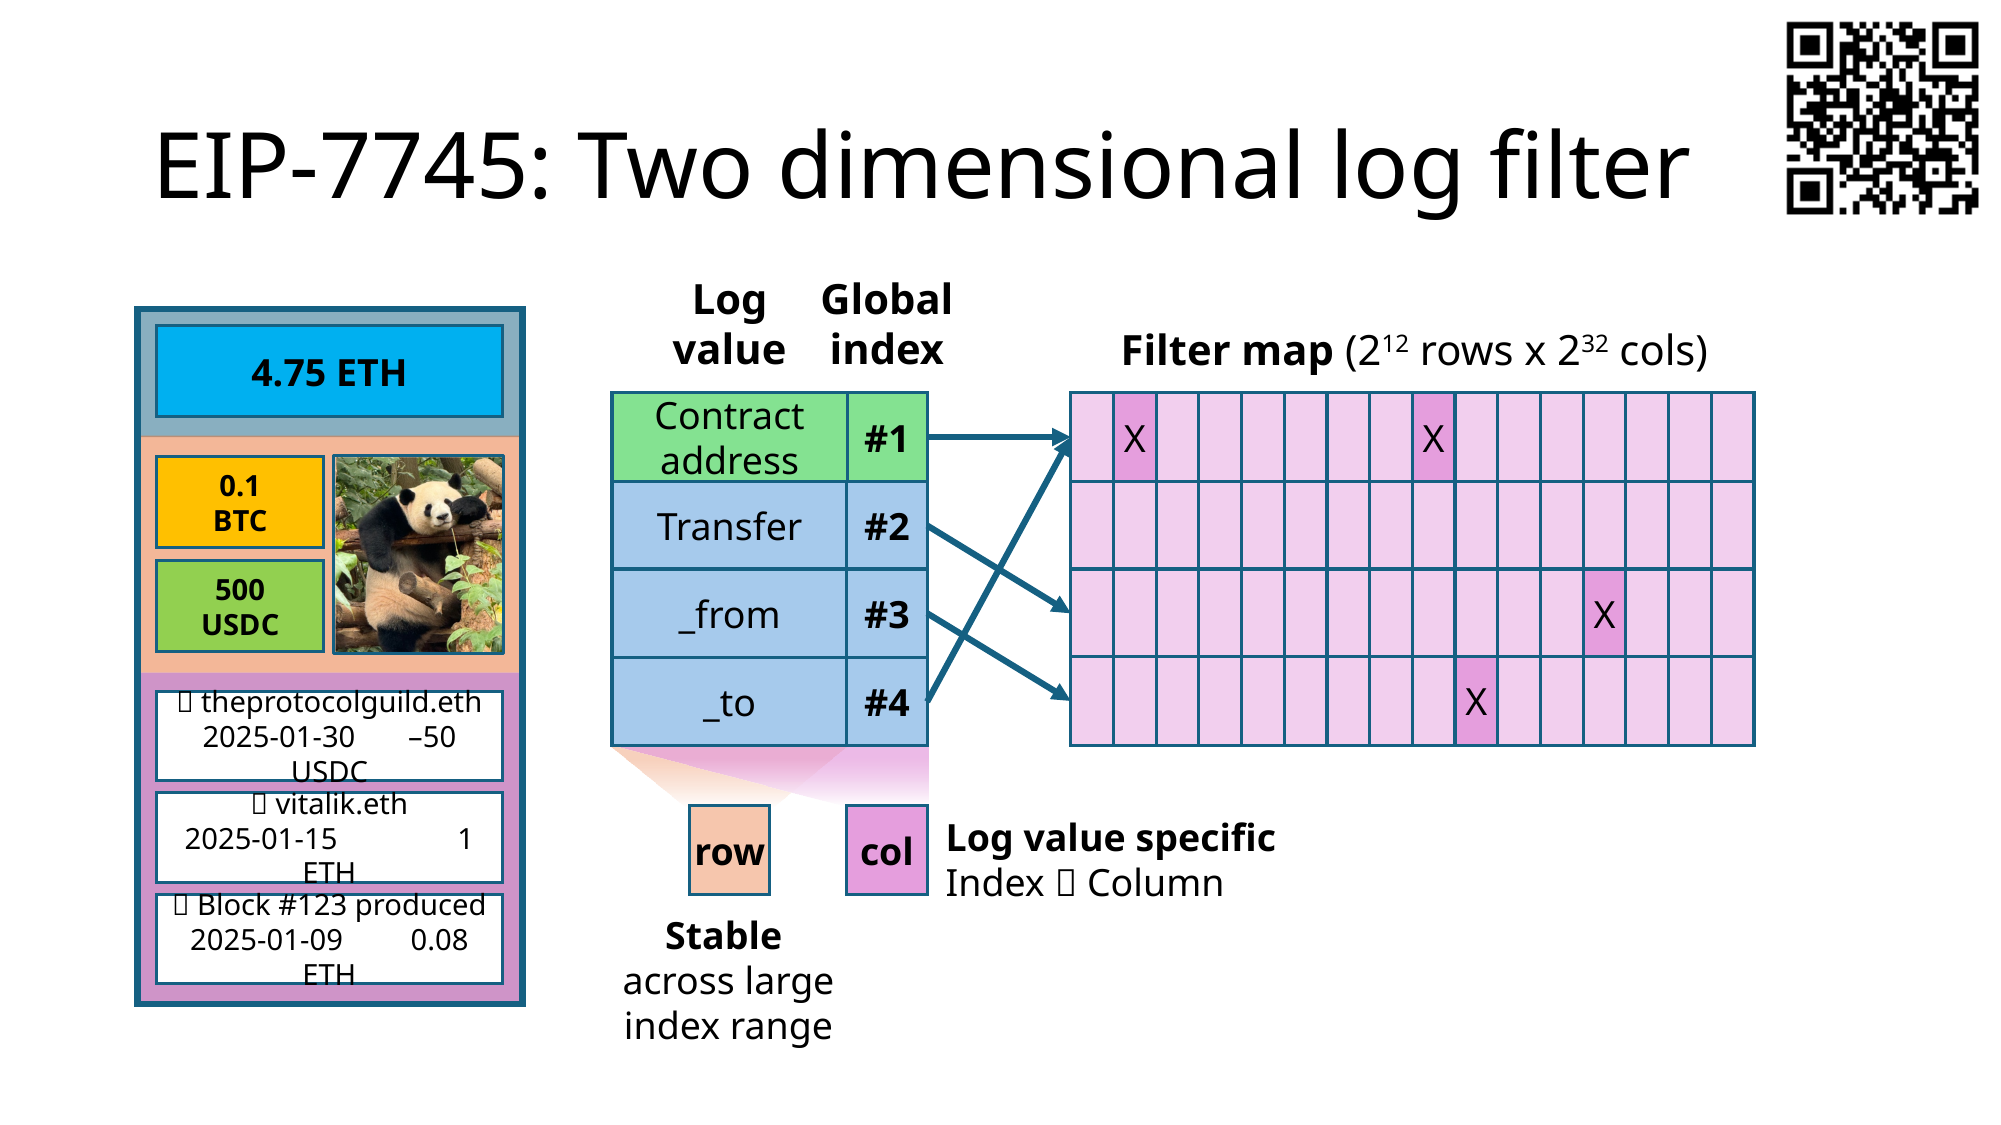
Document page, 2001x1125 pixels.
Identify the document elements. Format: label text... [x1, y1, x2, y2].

text_box [1325, 655, 1368, 747]
text_box [1155, 655, 1197, 747]
text_box [1283, 391, 1325, 480]
text_box [1667, 655, 1710, 747]
text_box [1240, 391, 1283, 480]
text_box [1155, 480, 1197, 567]
text_box Log value [611, 265, 769, 381]
text_box [1624, 480, 1667, 567]
text_box [610, 747, 792, 811]
text_box Contract address [610, 391, 849, 480]
text_box Transfer [610, 480, 845, 567]
text_box [1411, 655, 1454, 747]
text_box [1197, 655, 1240, 747]
text_box [1283, 655, 1325, 747]
text_box X [1112, 391, 1155, 480]
text_box [1624, 567, 1667, 655]
text_box [1539, 655, 1582, 747]
text_box [1624, 655, 1667, 747]
text_box [136, 307, 524, 1006]
text_box [1112, 567, 1155, 655]
text_box [1197, 480, 1240, 567]
text_box [1710, 391, 1756, 480]
text_box Filter map (212 rows x 232 cols) [1072, 316, 1756, 381]
text_box [1496, 567, 1539, 655]
text_box [1710, 567, 1756, 655]
text_box [1240, 655, 1283, 747]
text_box [1411, 480, 1454, 567]
text_box Log value specific Index  Column [930, 806, 1292, 911]
text_box [1155, 567, 1197, 655]
text_box [619, 744, 930, 808]
text_box [1069, 655, 1112, 747]
title EIP-7745: Two dimensional log filter [137, 59, 1863, 278]
text_box [1325, 567, 1368, 655]
text_box [1368, 655, 1411, 747]
text_box #4 [845, 656, 929, 747]
text_box [1197, 567, 1240, 655]
text_box [1582, 391, 1624, 480]
text_box [1325, 391, 1368, 480]
text_box X [1454, 655, 1496, 747]
text_box [1454, 480, 1496, 567]
text_box [1539, 391, 1582, 480]
text_box [1710, 480, 1756, 567]
text_box [1155, 391, 1197, 480]
text_box [1072, 480, 1112, 567]
text_box [1710, 655, 1756, 747]
text_box X [1582, 567, 1624, 655]
text_box [1368, 567, 1411, 655]
picture [1773, 9, 1993, 228]
text_box [1240, 567, 1283, 655]
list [320, 470, 517, 639]
text_box [1667, 391, 1710, 480]
text_box [1496, 480, 1539, 567]
text_box [1283, 567, 1325, 655]
text_box [1112, 655, 1155, 747]
text_box [1240, 480, 1283, 567]
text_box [926, 436, 1072, 703]
text_box [1667, 480, 1710, 567]
text_box #1 [849, 391, 929, 480]
text_box [1283, 480, 1325, 567]
text_box [1454, 391, 1496, 480]
text_box [1582, 655, 1624, 747]
text_box [1069, 391, 1112, 480]
text_box Stable across large index range [607, 904, 850, 1055]
text_box X [1411, 391, 1454, 480]
text_box [1112, 480, 1155, 567]
text_box [1582, 480, 1624, 567]
text_box [1325, 480, 1368, 567]
text_box [1496, 391, 1539, 480]
text_box col [845, 804, 929, 896]
text_box #3 [845, 567, 926, 656]
text_box #2 [845, 480, 926, 567]
text_box [1539, 567, 1582, 655]
text_box [1197, 391, 1240, 480]
text_box [1368, 391, 1411, 480]
text_box _to [610, 656, 845, 747]
text_box [1368, 480, 1411, 567]
text_box [1539, 480, 1582, 567]
text_box [1667, 567, 1710, 655]
text_box [1496, 655, 1539, 747]
text_box [1454, 567, 1496, 655]
text_box [1411, 567, 1454, 655]
text_box row [688, 804, 771, 896]
text_box _from [610, 567, 845, 656]
text_box Global index [769, 265, 1005, 381]
text_box [1624, 391, 1667, 480]
text_box [1072, 567, 1112, 655]
